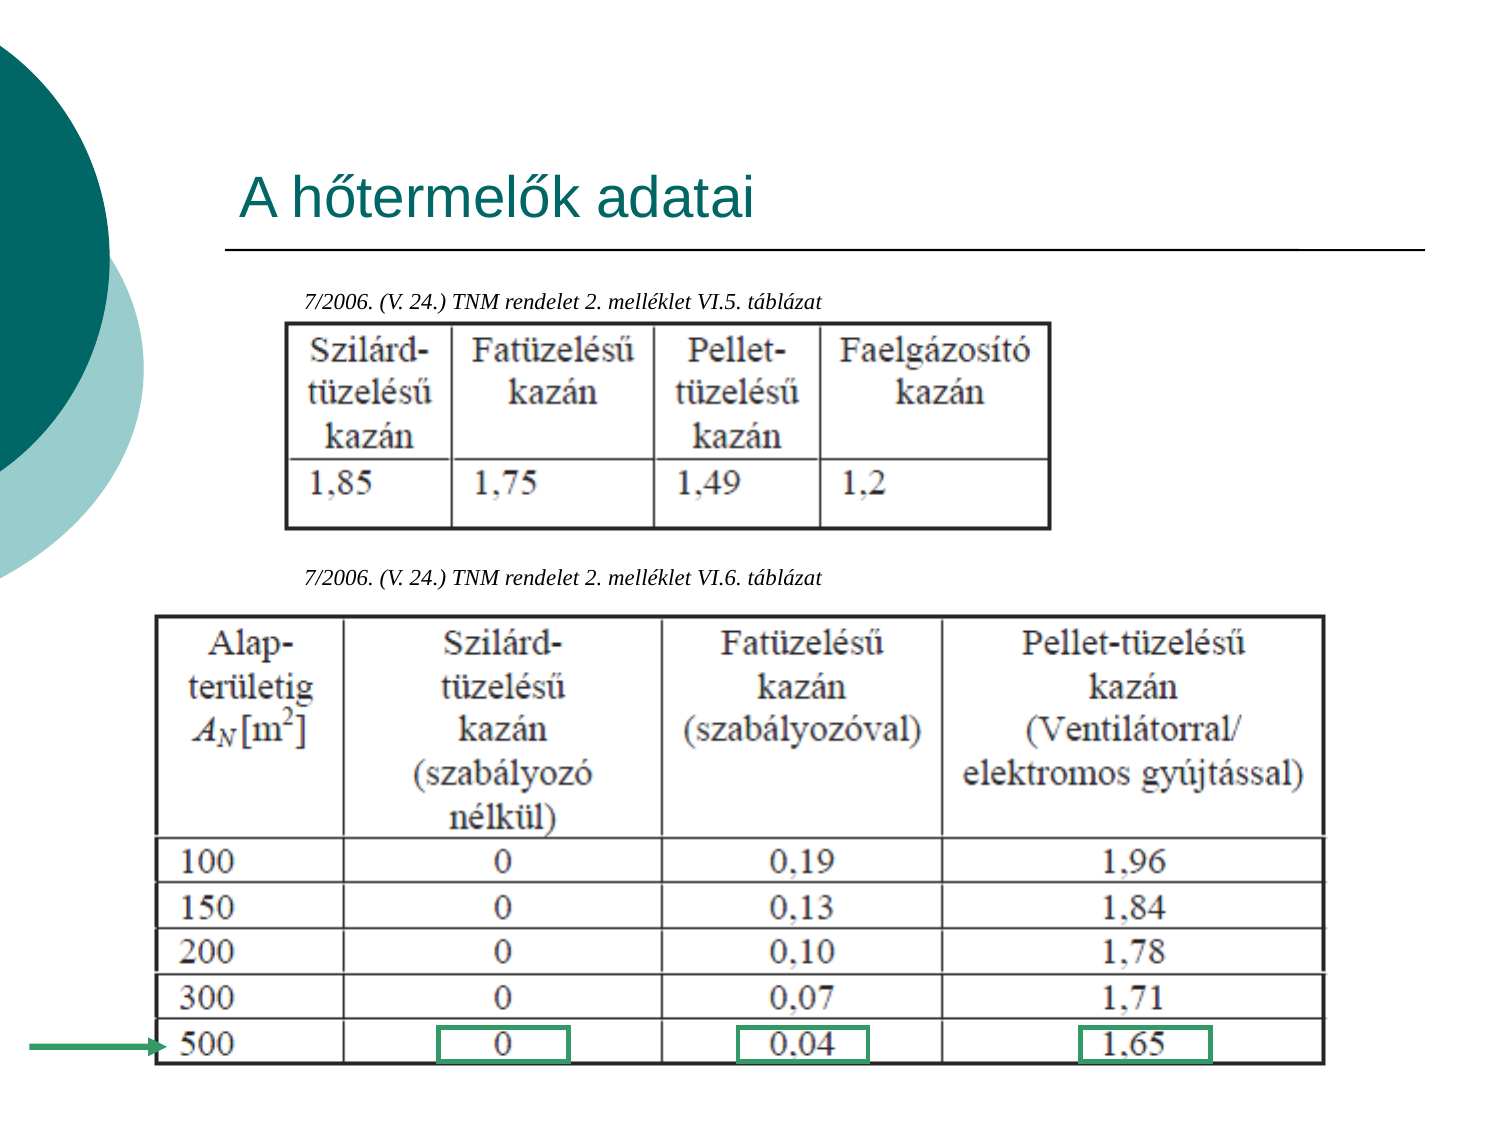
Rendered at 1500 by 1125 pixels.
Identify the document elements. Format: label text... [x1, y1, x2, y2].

text_box 7/2006. (V. 24.) TNM rendelet 2. melléklet VI.6. táblázat [289, 554, 1227, 598]
title A hőtermelők adatai [224, 49, 1425, 237]
picture [277, 314, 1061, 535]
picture [147, 609, 1334, 1074]
text_box 7/2006. (V. 24.) TNM rendelet 2. melléklet VI.5. táblázat [289, 278, 1227, 322]
